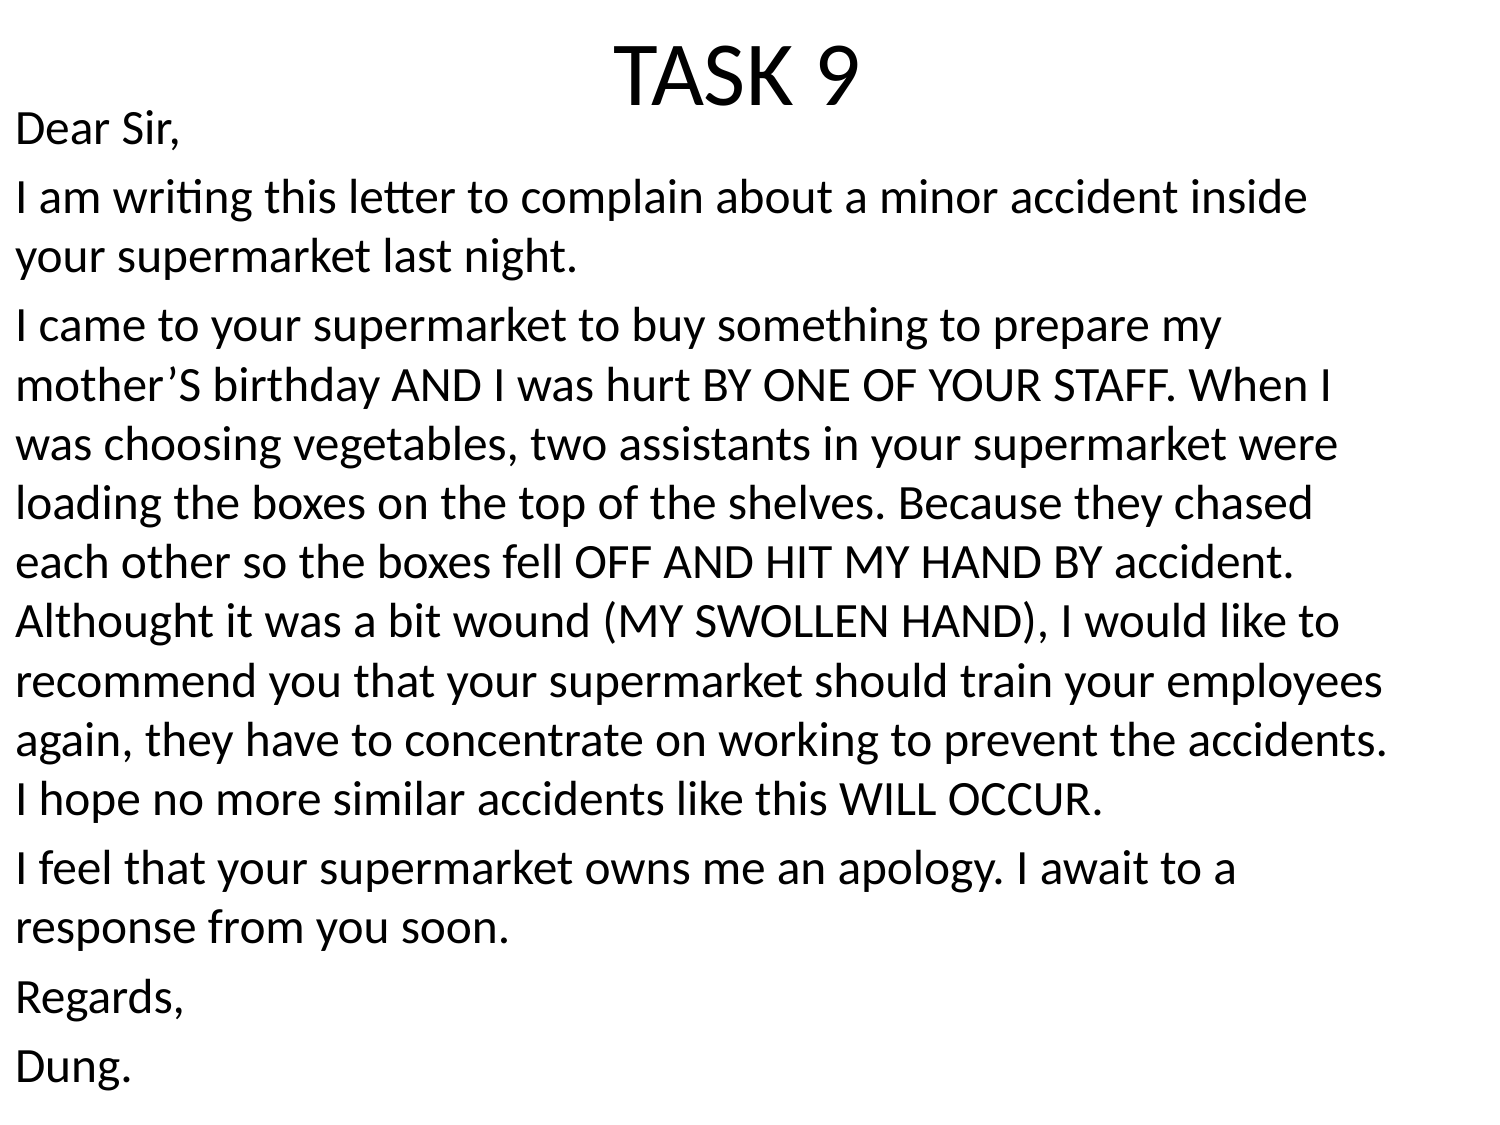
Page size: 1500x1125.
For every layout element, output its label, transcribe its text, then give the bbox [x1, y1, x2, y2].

title TASK 9 [62, 0, 1413, 87]
list Dear Sir, I am writing this letter to complain about a minor accident inside your supermarket last night. I came to your supermarket to buy something to prepare my mother’S birthday AND I was hurt BY ONE OF YOUR STAFF. When I was choosing vegetables, two assistants in your supermarket were loading the boxes on the top of the shelves. Because they chased each other so the boxes fell OFF AND HIT MY HAND BY accident. Althought it was a bit wound (MY SWOLLEN HAND), I would like to recommend you that your supermarket should train your employees again, they have to concentrate on working to prevent the accidents. I hope no more similar accidents like this WILL OCCUR. I feel that your supermarket owns me an apology. I await to a response from you soon. Regards, Dung. [0, 87, 1425, 1125]
